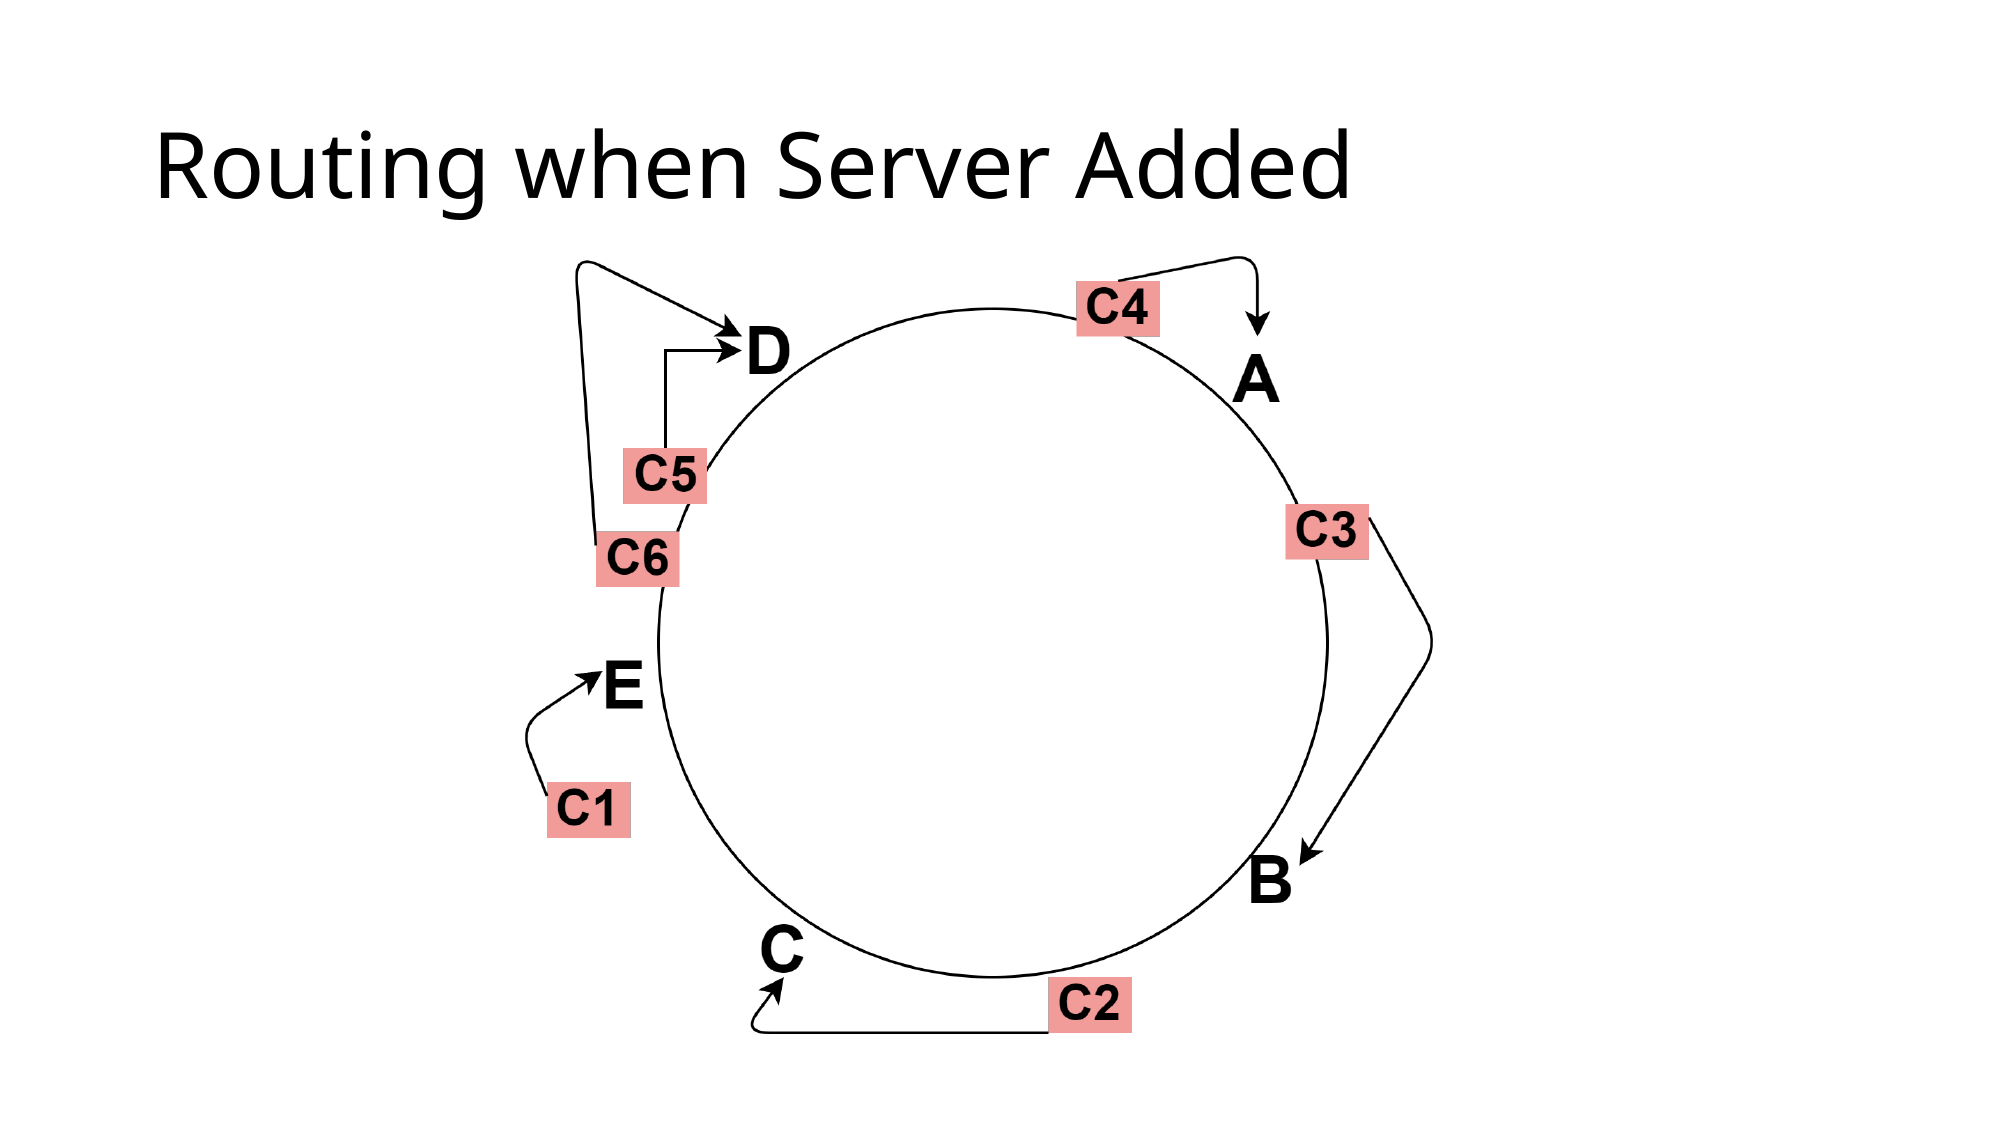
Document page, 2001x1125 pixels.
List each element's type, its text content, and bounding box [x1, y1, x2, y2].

title Routing when Server Added [137, 59, 1863, 278]
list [470, 204, 1490, 1084]
